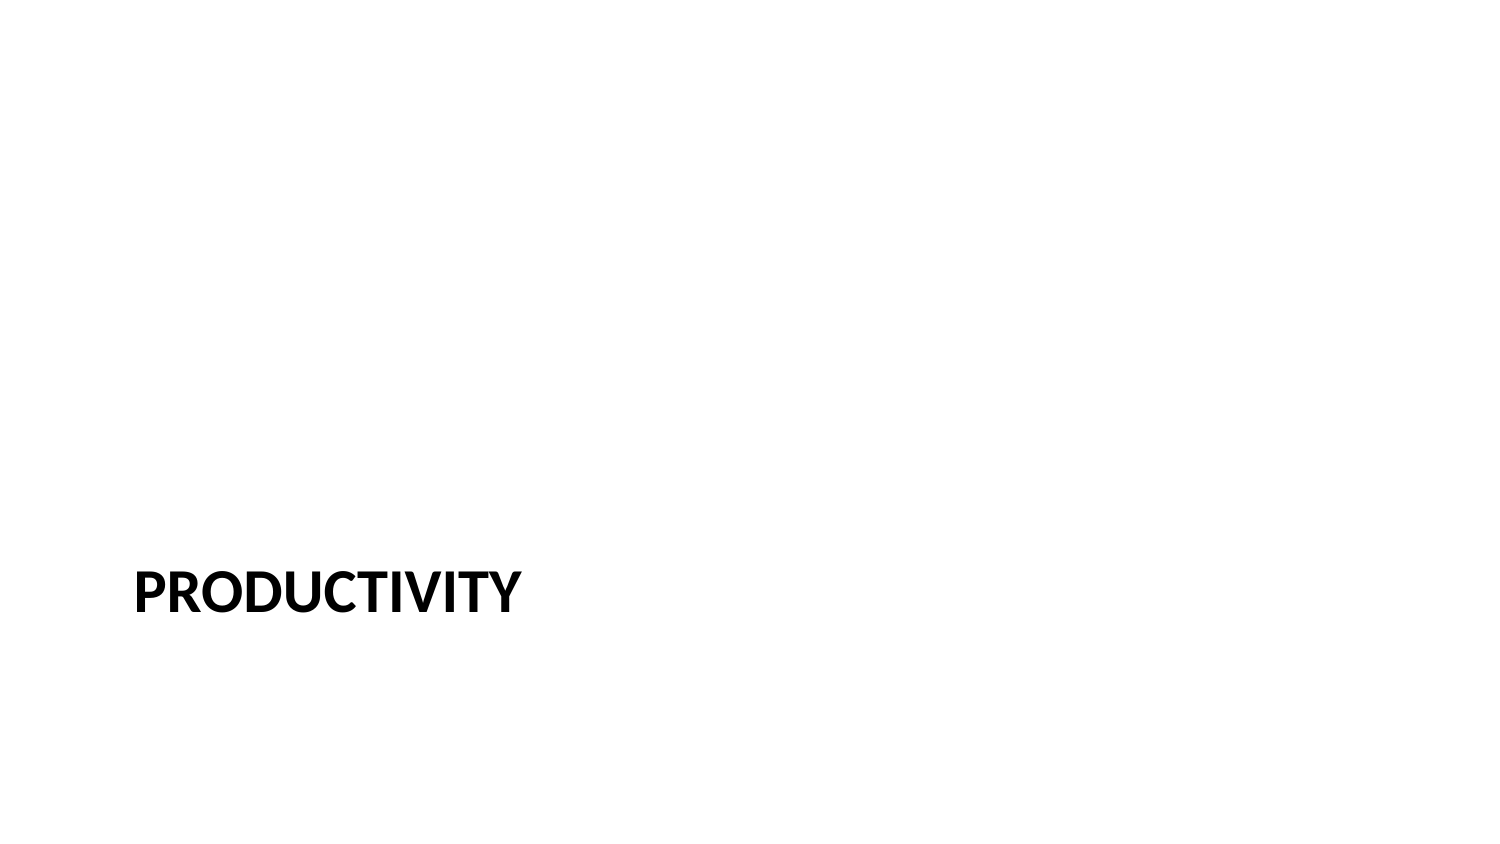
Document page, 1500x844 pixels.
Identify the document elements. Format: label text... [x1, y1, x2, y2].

title Productivity [118, 542, 1394, 710]
